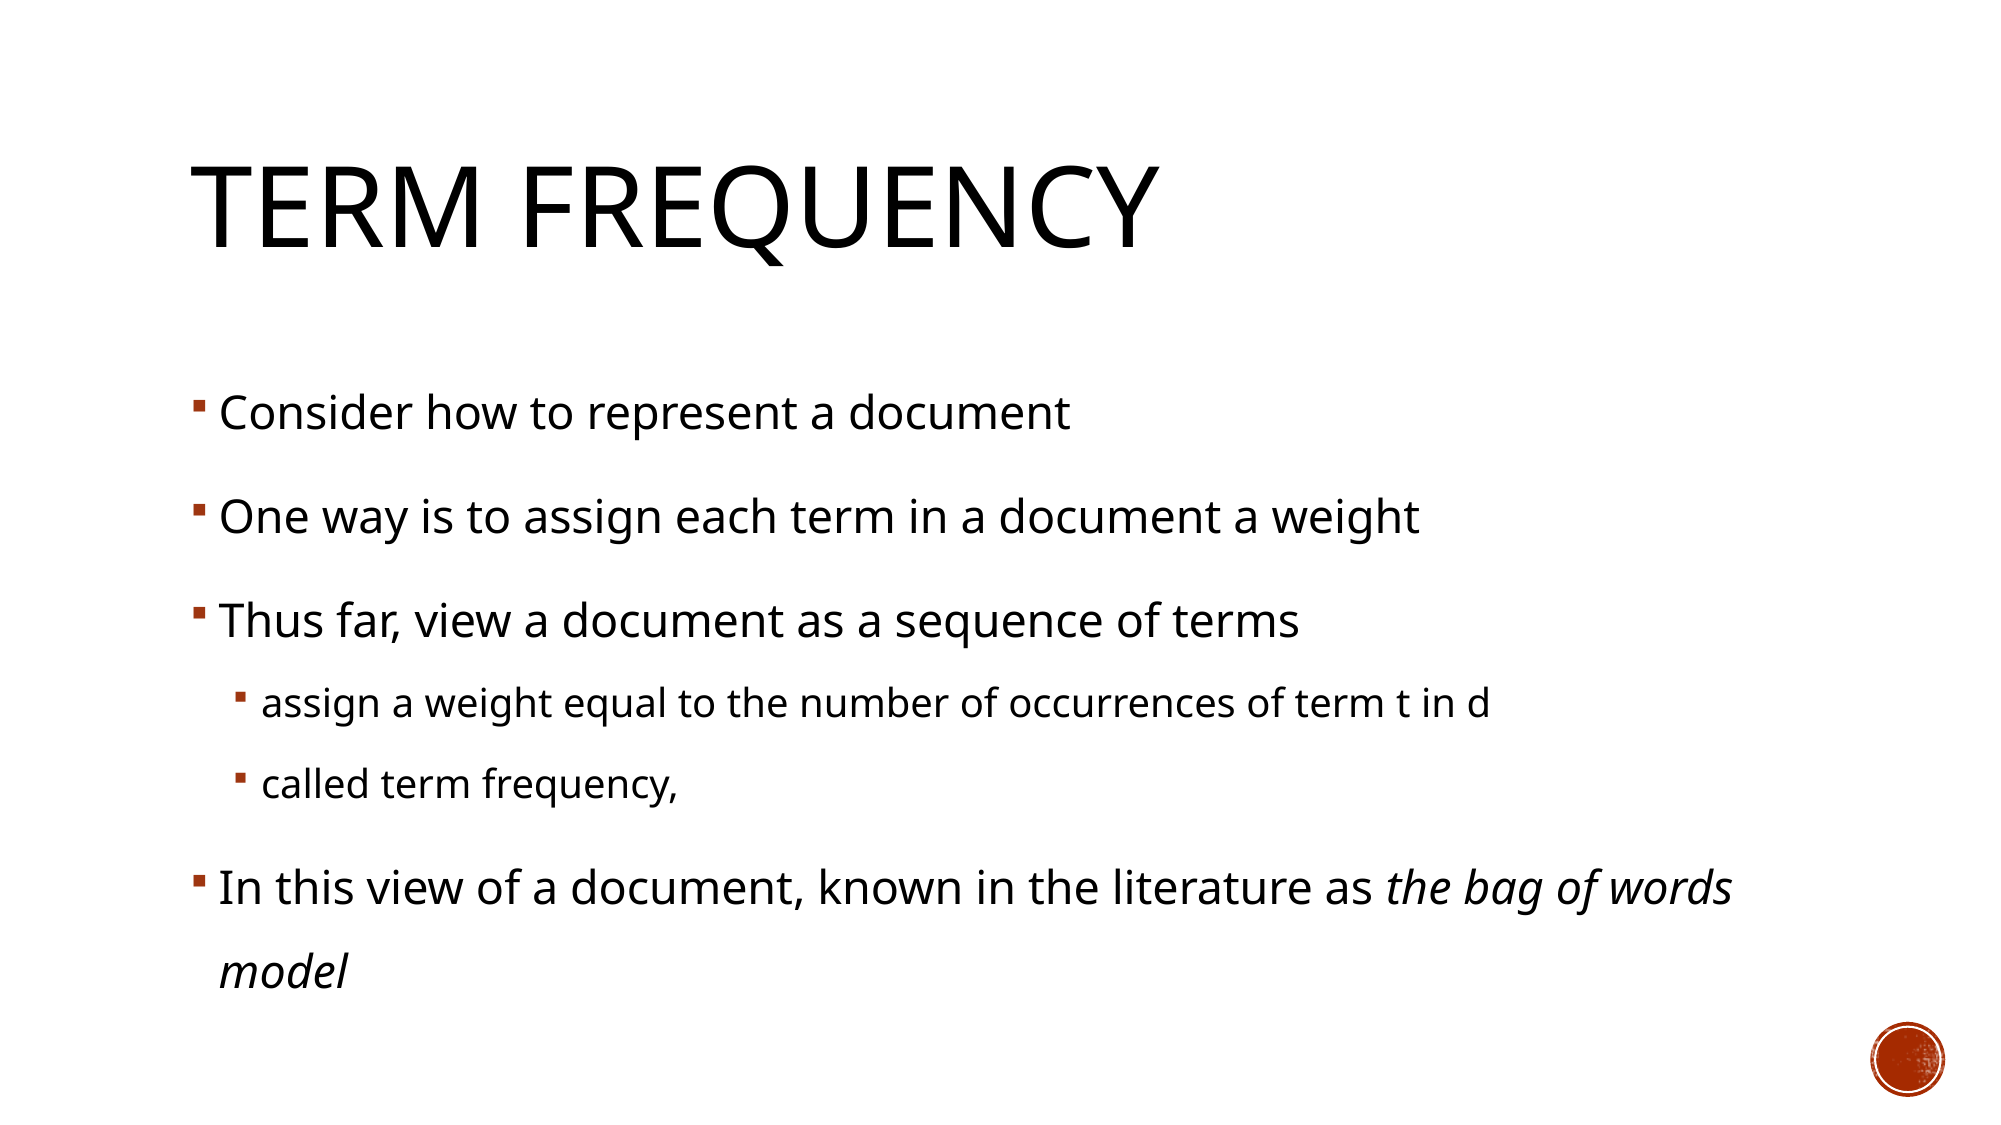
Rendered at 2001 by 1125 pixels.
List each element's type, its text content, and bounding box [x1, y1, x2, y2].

title Term frequency [175, 79, 1826, 344]
